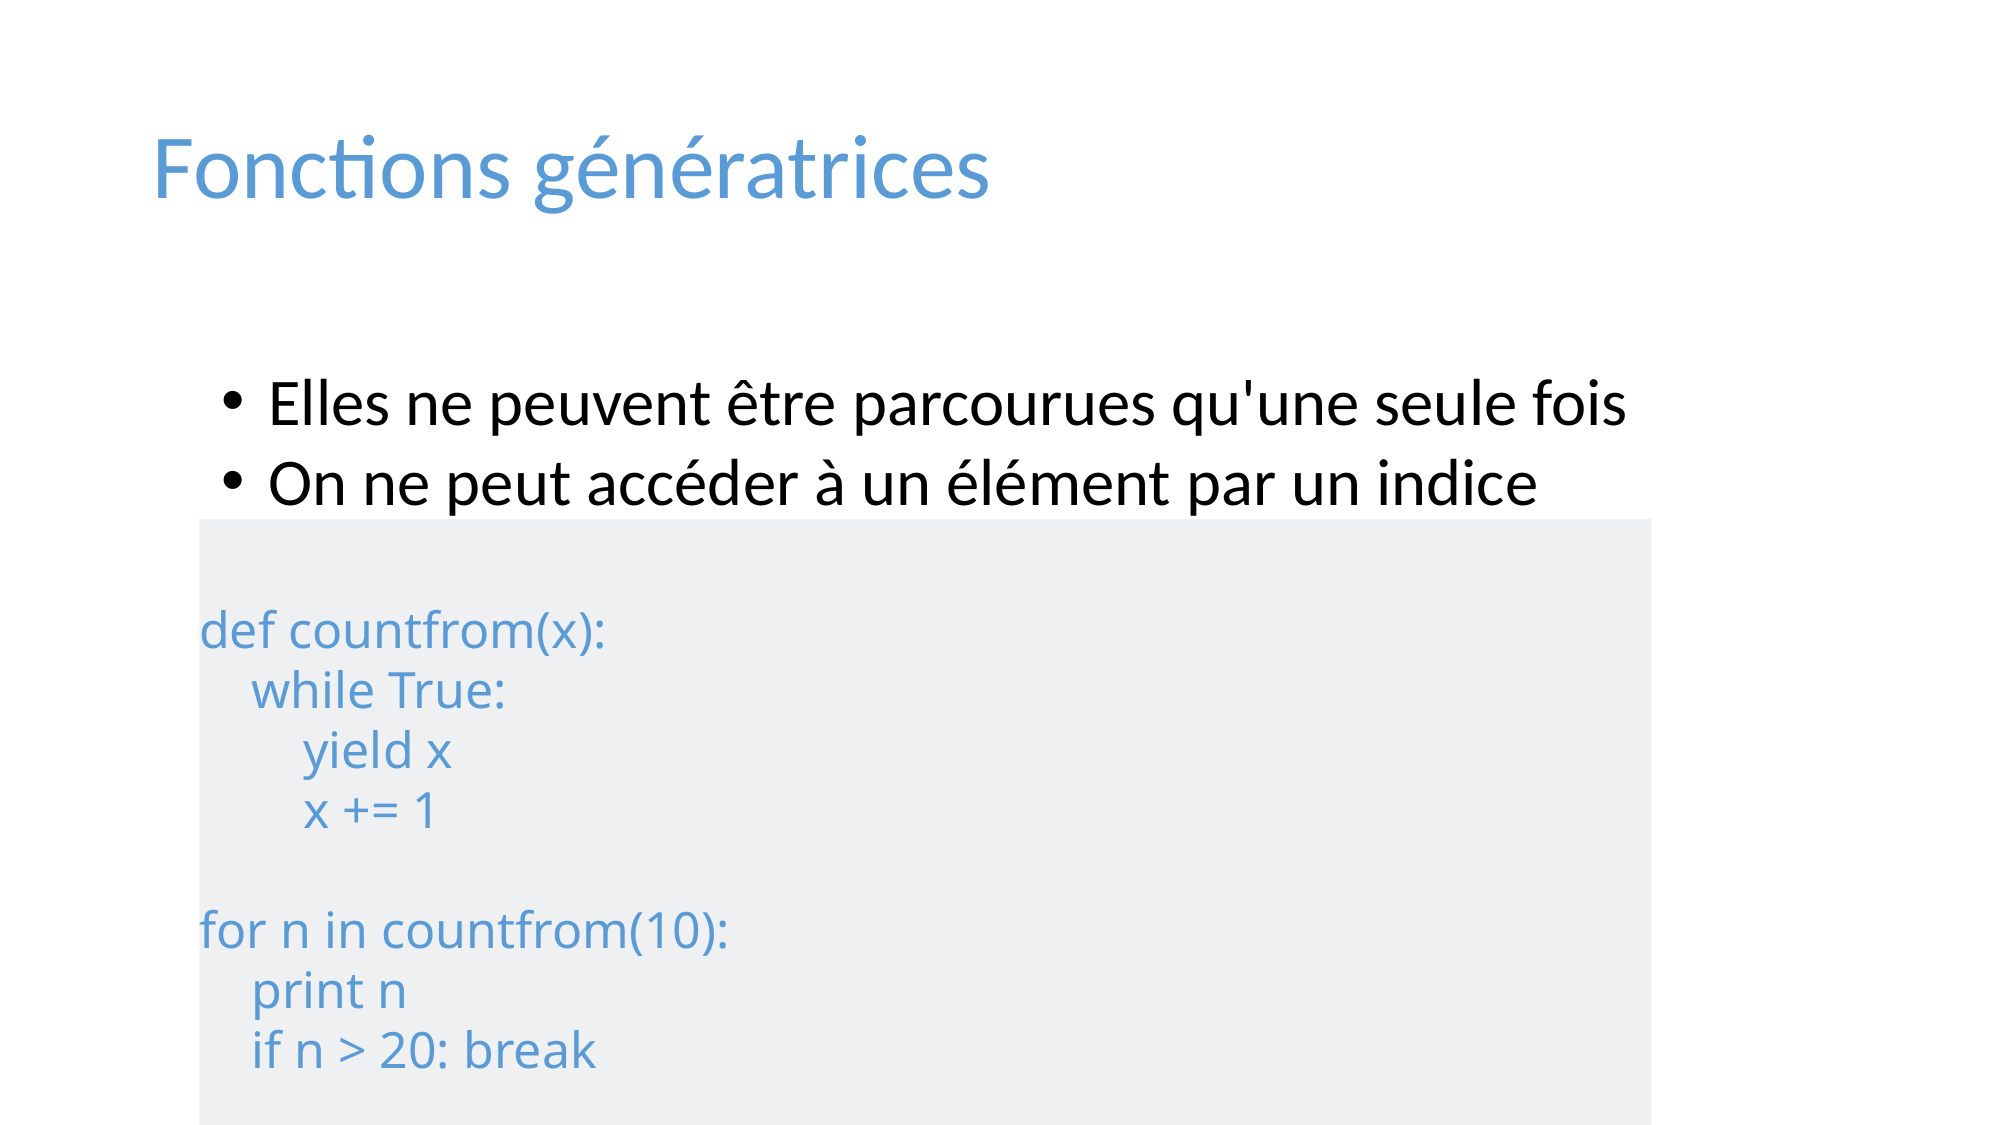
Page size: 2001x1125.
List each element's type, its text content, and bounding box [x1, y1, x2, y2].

list def countfrom(x): while True: yield x x += 1 for n in countfrom(10): print n if n > 20: break [199, 519, 1652, 1125]
title Fonctions génératrices [137, 59, 1863, 278]
text_box Elles ne peuvent être parcourues qu'une seule fois On ne peut accéder à un élément par un indice [206, 351, 1644, 572]
